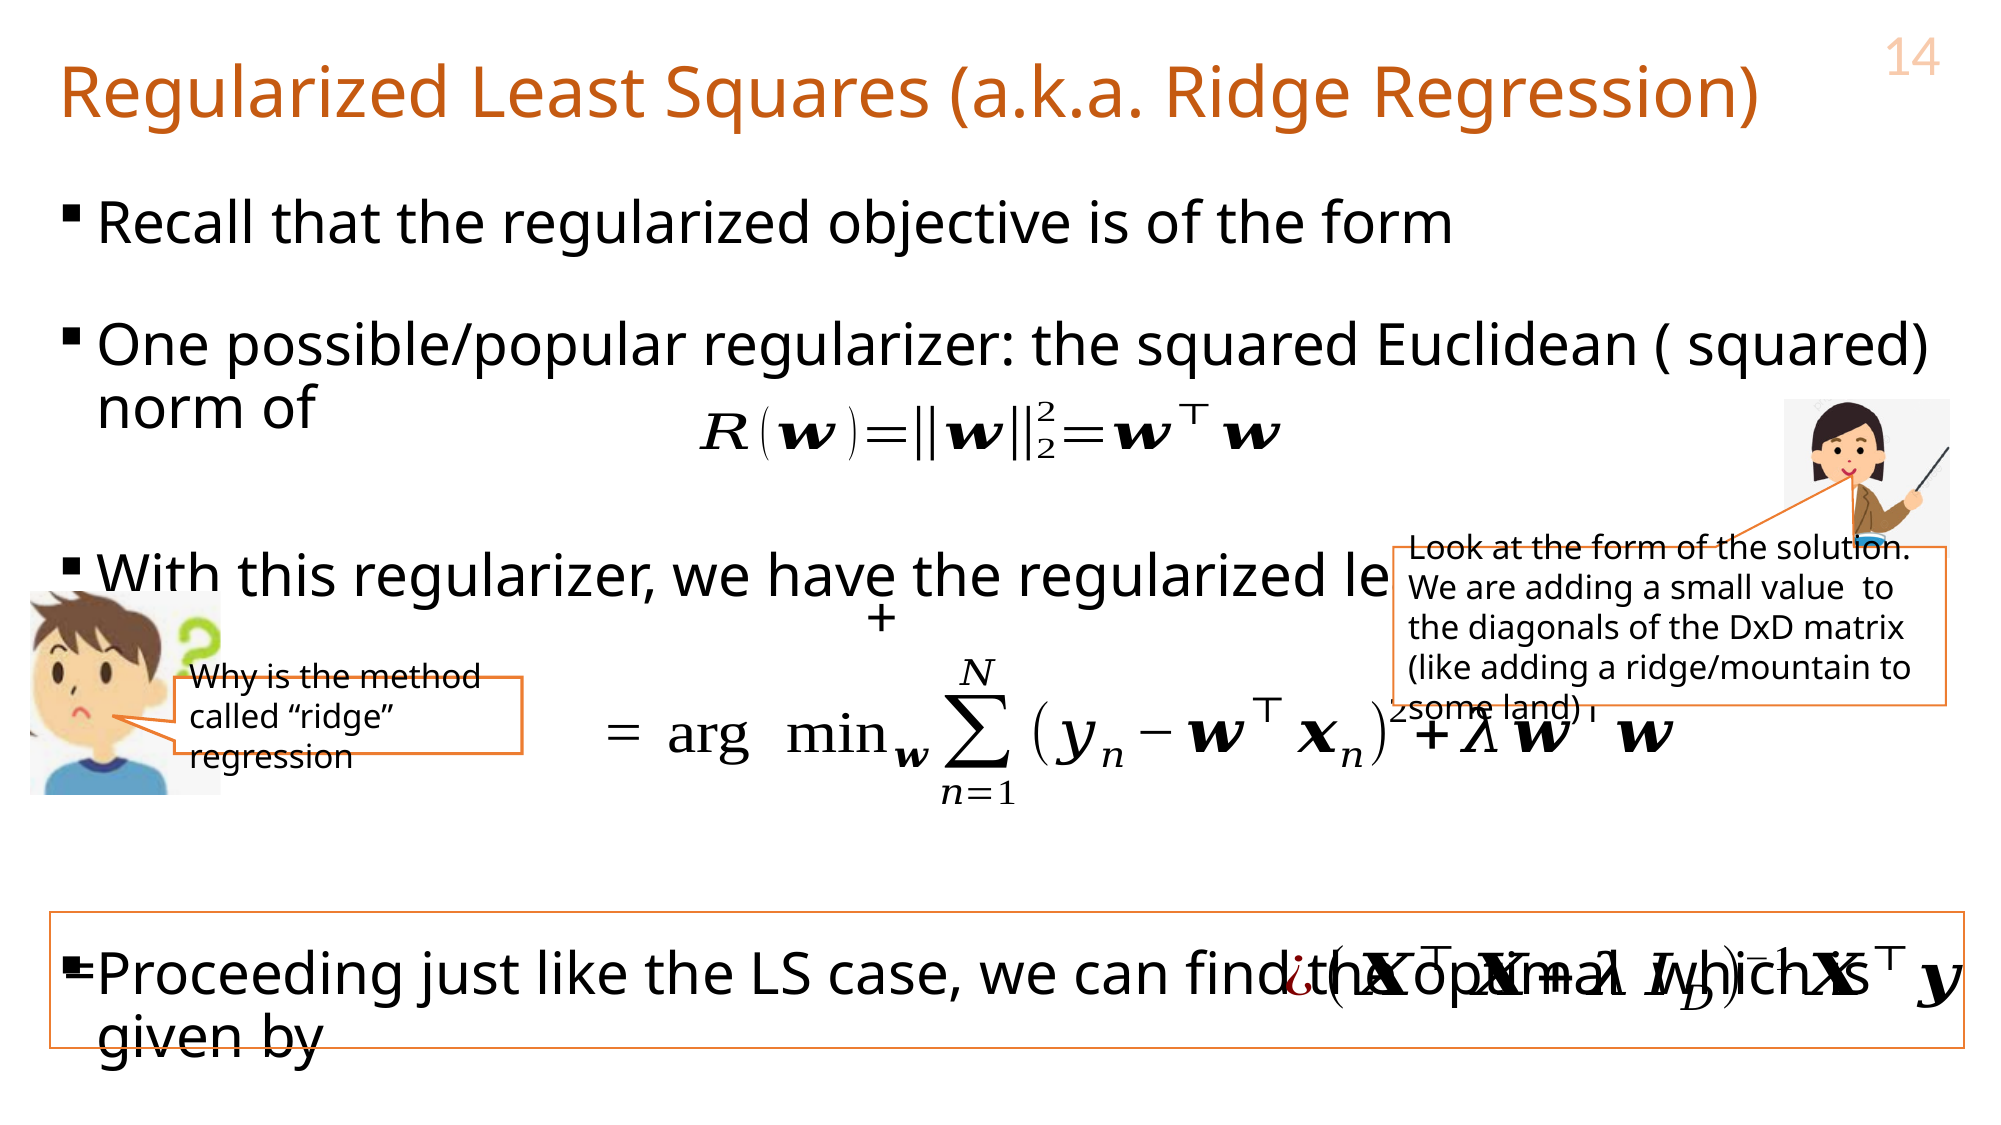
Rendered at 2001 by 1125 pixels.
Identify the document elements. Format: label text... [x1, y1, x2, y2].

picture [1784, 399, 1950, 558]
text_box Why is the method called “ridge” regression [224, 676, 524, 755]
picture [29, 591, 224, 795]
title Regularized Least Squares (a.k.a. Ridge Regression) [43, 27, 1970, 163]
slide_number 14 [1857, 22, 1957, 83]
text_box [49, 911, 1965, 1049]
